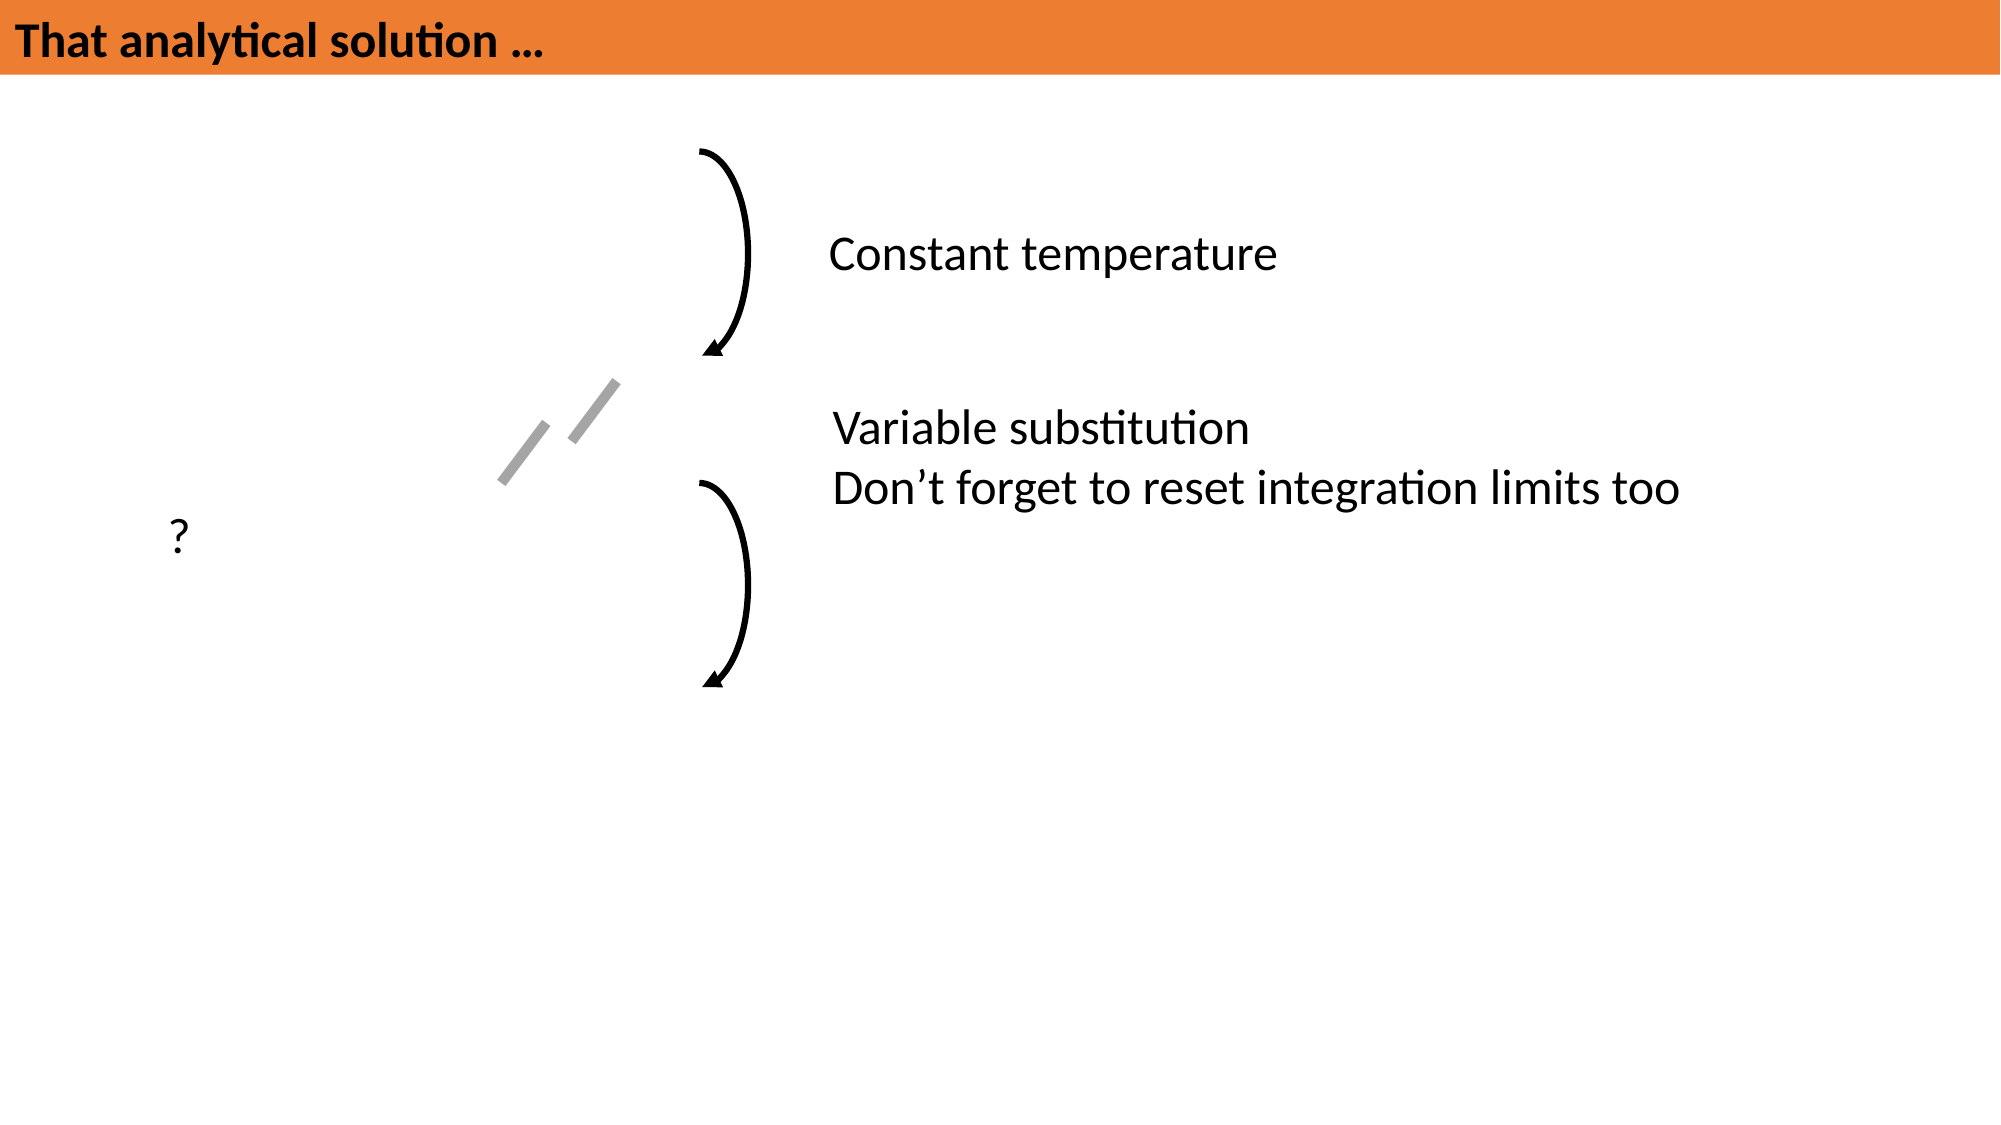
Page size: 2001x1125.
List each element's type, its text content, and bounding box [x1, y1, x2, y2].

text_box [571, 381, 617, 442]
text_box [699, 482, 749, 689]
text_box [699, 150, 749, 358]
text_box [501, 422, 547, 483]
text_box Constant temperature [814, 212, 1849, 288]
text_box Variable substitution Don’t forget to reset integration limits too [817, 387, 1853, 523]
text_box That analytical solution … [0, 0, 2000, 75]
